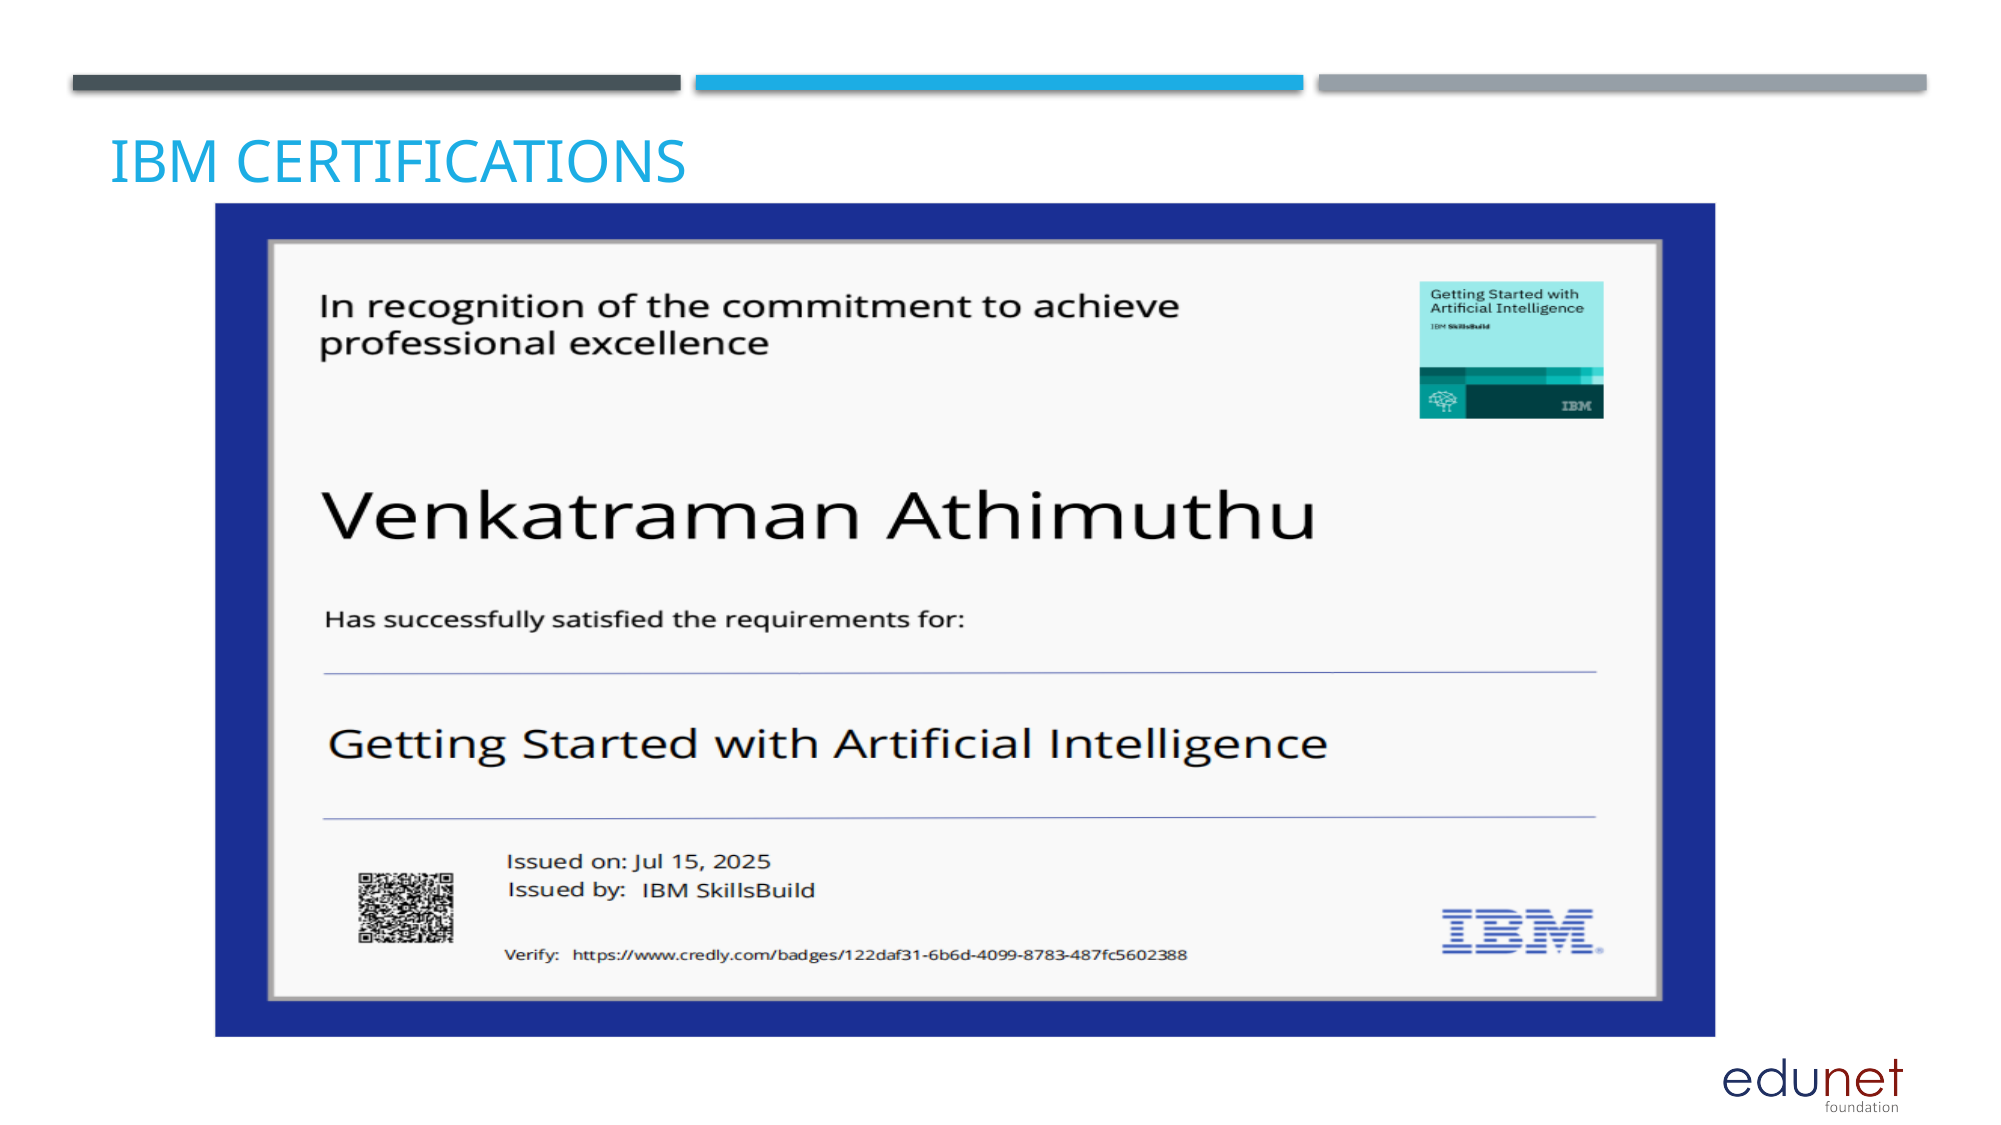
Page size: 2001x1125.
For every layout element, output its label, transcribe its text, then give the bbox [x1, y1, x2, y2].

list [211, 199, 1718, 1039]
picture [1719, 1056, 1905, 1116]
title IBM Certifications [95, 115, 1905, 203]
